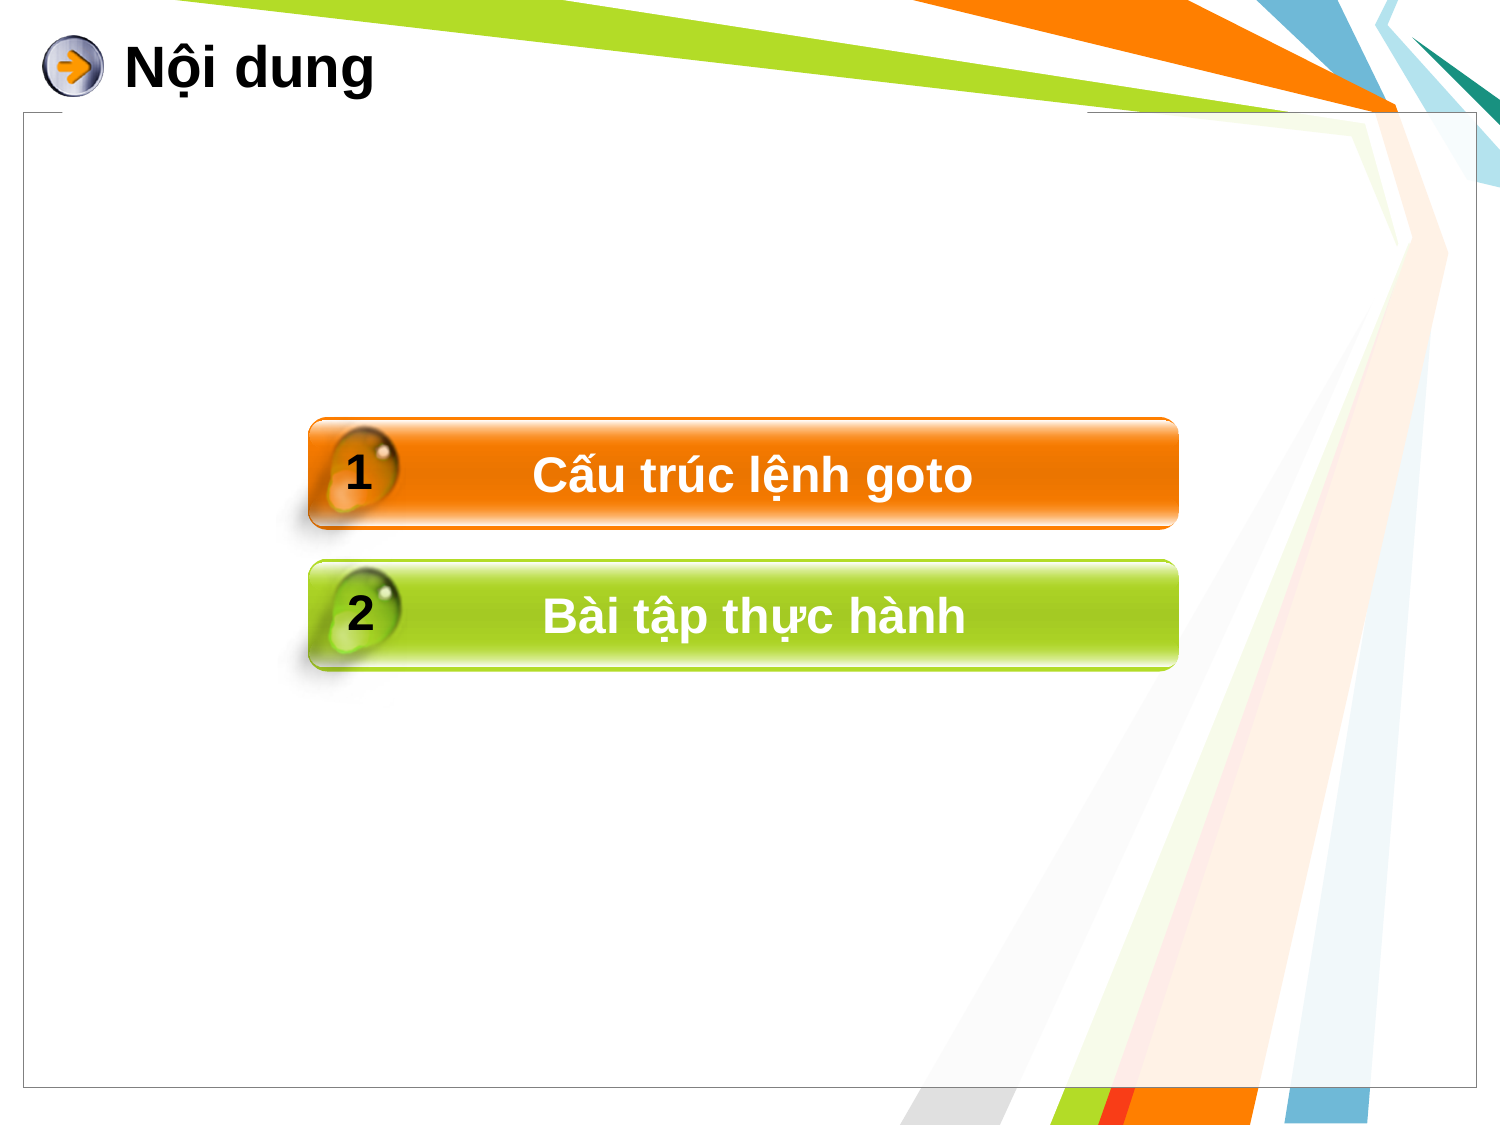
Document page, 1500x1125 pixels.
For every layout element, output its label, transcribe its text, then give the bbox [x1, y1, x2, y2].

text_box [411, 511, 1180, 531]
picture [42, 35, 104, 97]
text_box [408, 416, 1180, 435]
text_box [411, 439, 1180, 507]
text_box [412, 558, 1180, 672]
picture [275, 415, 408, 713]
title Nội dung [108, 12, 1476, 117]
